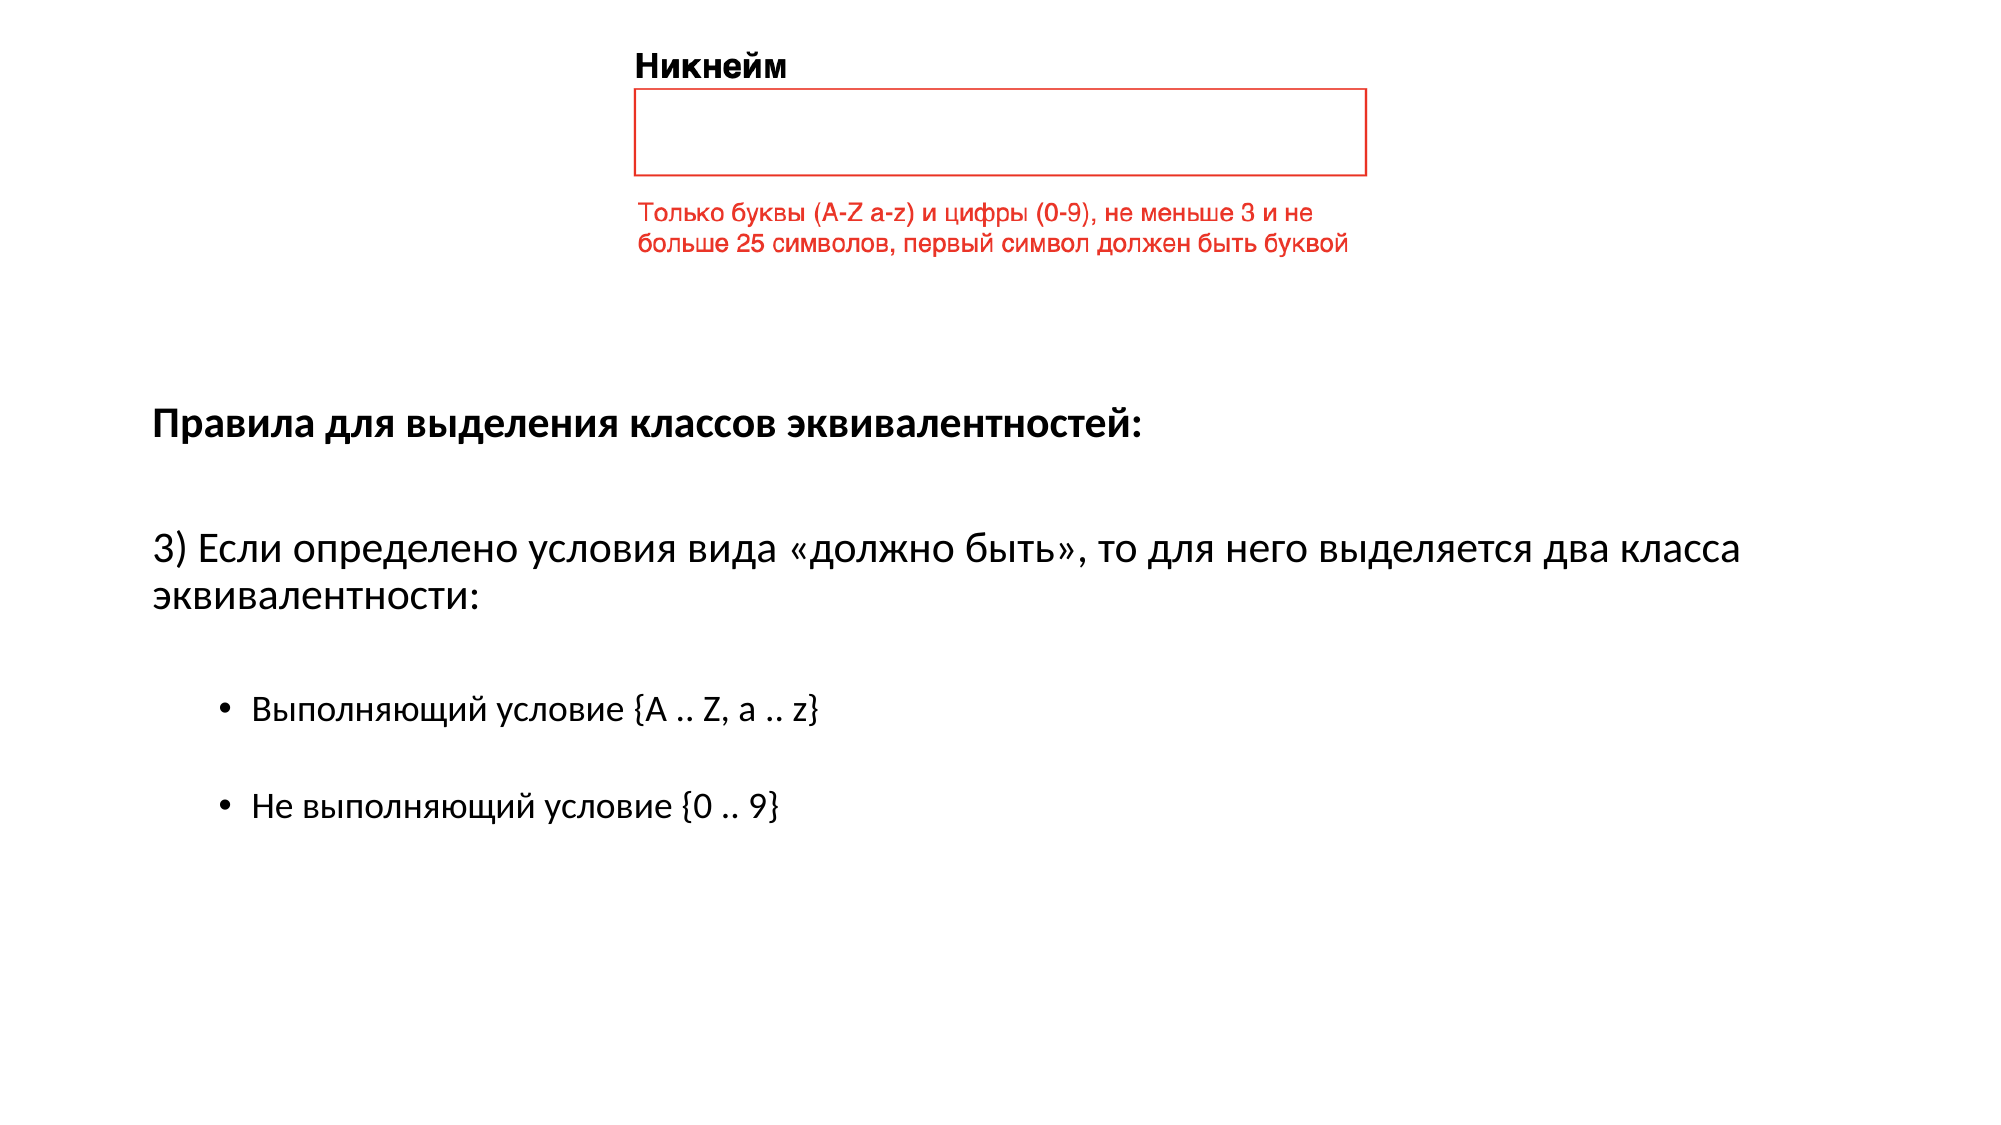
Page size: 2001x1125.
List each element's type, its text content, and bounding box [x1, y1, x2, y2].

picture [602, 19, 1398, 290]
text_box Правила для выделения классов эквивалентностей: 3) Если определено условия вида «должно быть», то для него выделяется два класса эквивалентности: Выполняющий условие {A .. Z, a .. z} Не выполняющий условие {0 .. 9} [137, 324, 1863, 836]
